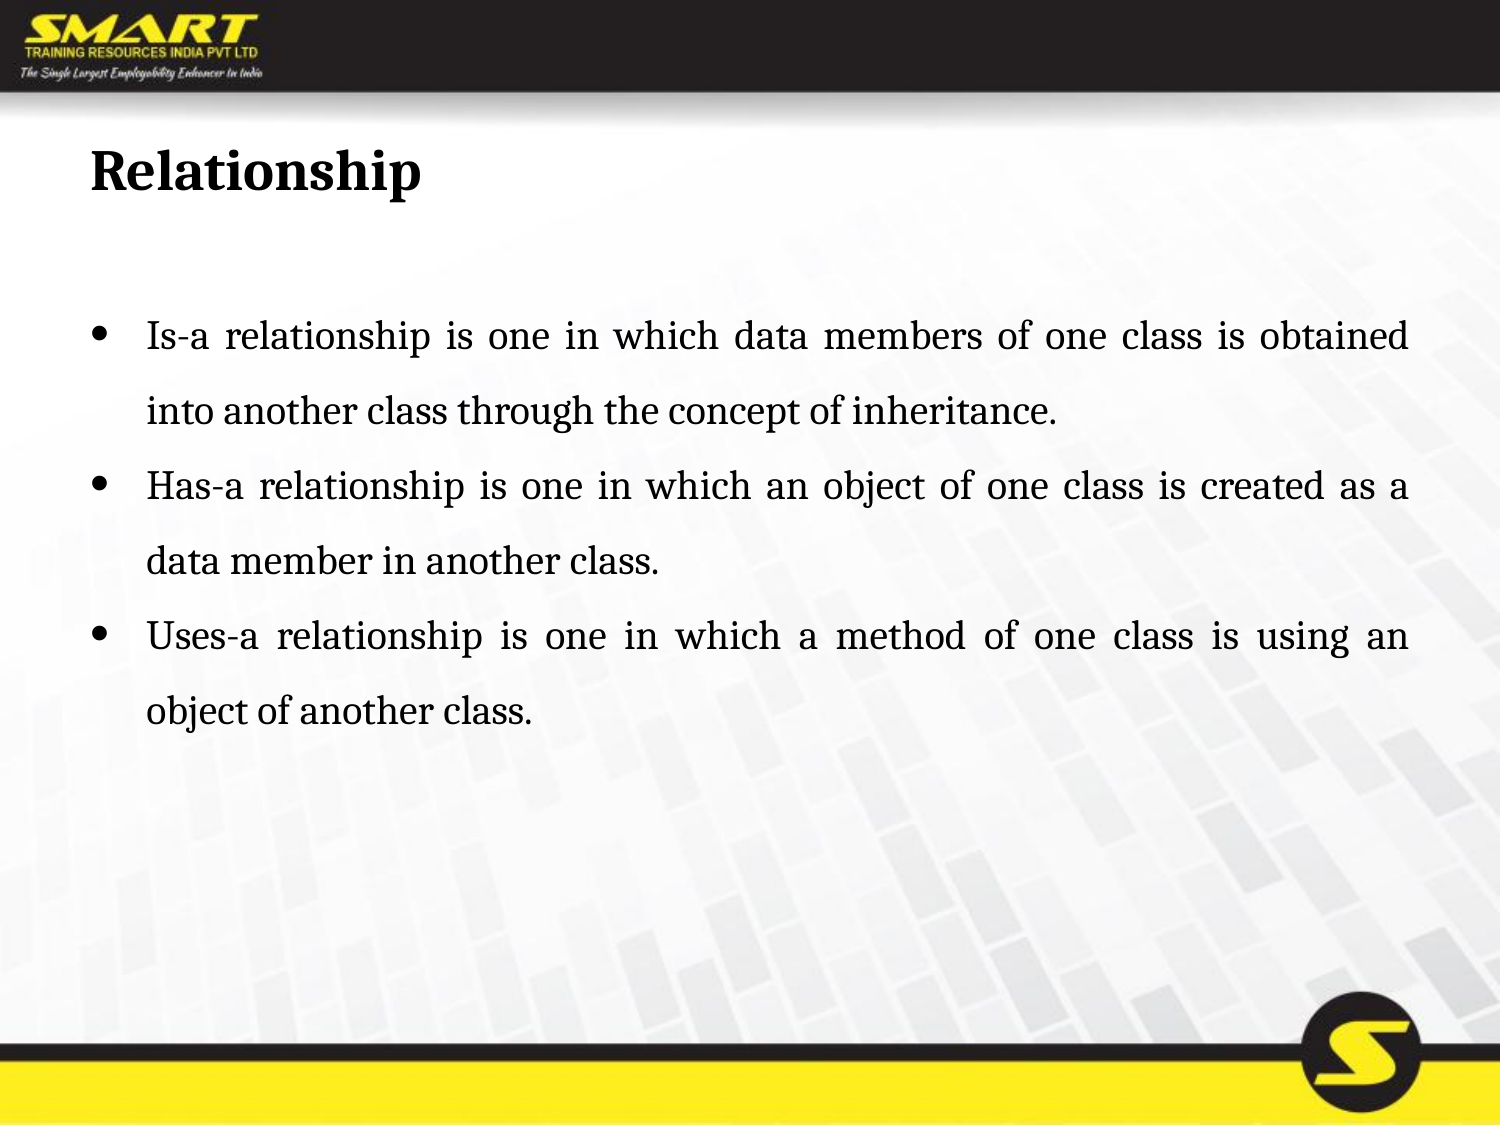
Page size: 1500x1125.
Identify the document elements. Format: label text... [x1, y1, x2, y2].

title Relationship [75, 125, 1425, 275]
list Is-a relationship is one in which data members of one class is obtained into another class through the concept of inheritance. Has-a relationship is one in which an object of one class is created as a data member in another class. Uses-a relationship is one in which a method of one class is using an object of another class. [75, 275, 1425, 980]
picture [0, 0, 1500, 1125]
